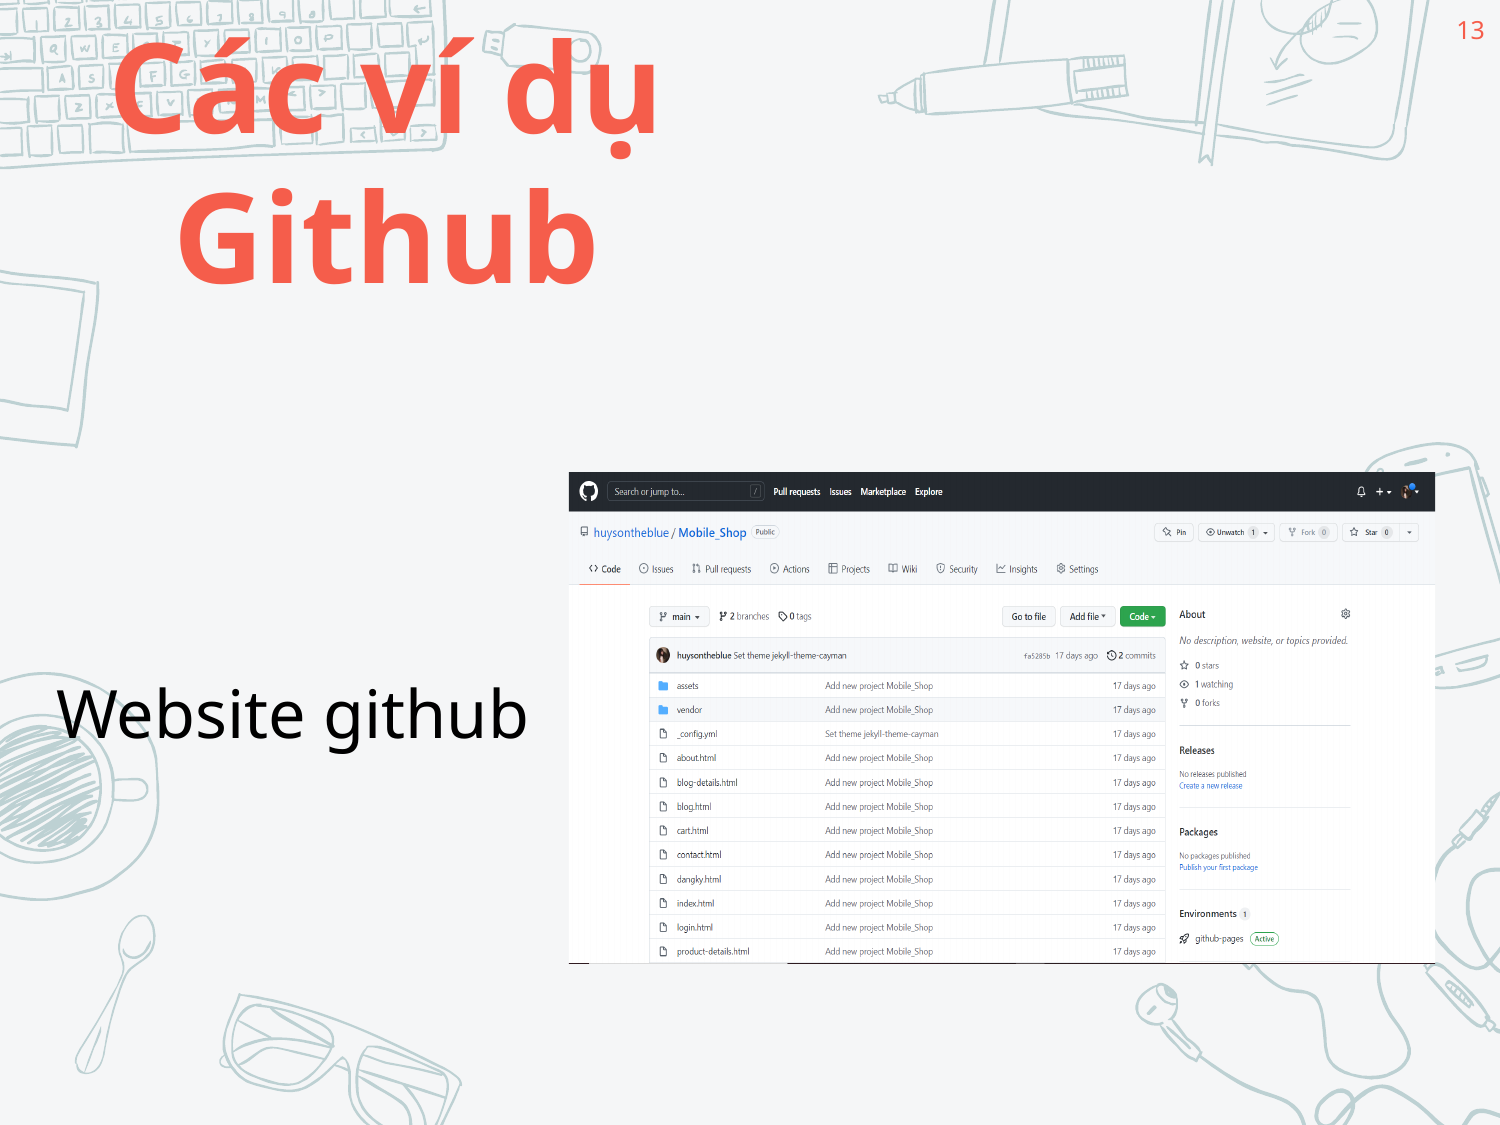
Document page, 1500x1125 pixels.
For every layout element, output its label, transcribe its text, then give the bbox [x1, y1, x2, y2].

slide_number 13 [1435, 0, 1500, 71]
text_box Website github [4, 621, 563, 802]
picture [568, 472, 1436, 964]
title Các ví dụ Github [0, 144, 815, 324]
